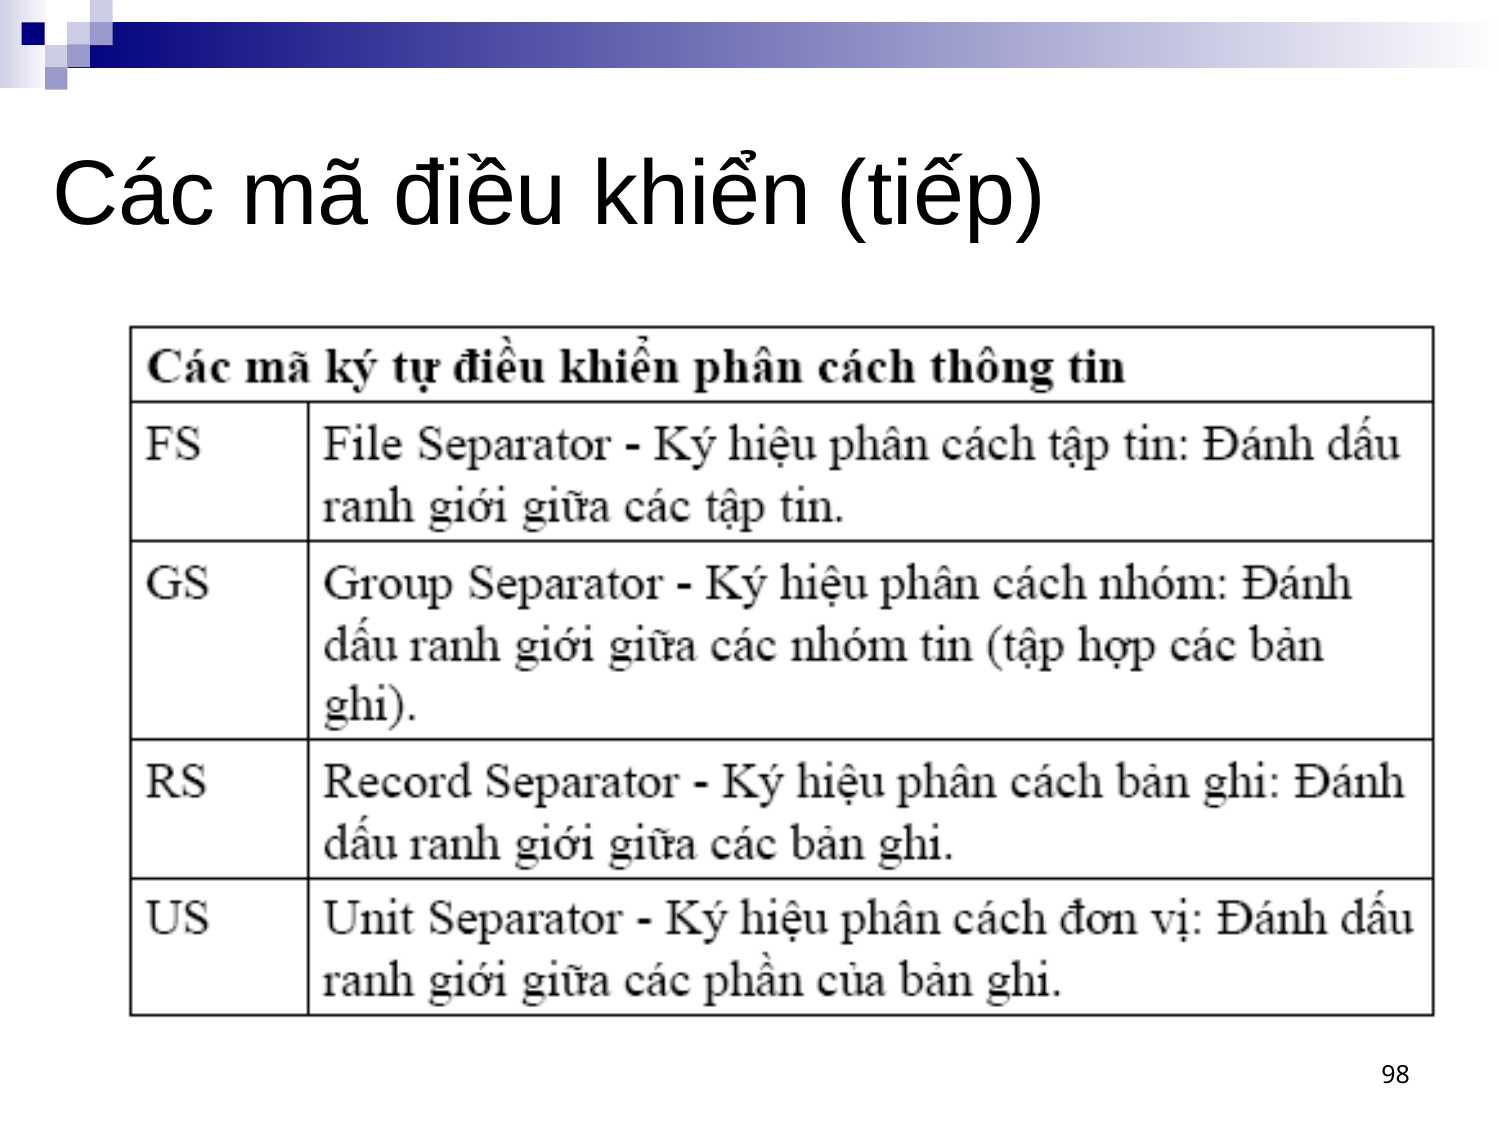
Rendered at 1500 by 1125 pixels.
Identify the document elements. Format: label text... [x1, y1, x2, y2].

picture [124, 324, 1443, 1026]
slide_number ‹#› [1074, 1034, 1425, 1100]
title Các mã điều khiển (tiếp) [37, 75, 1475, 300]
